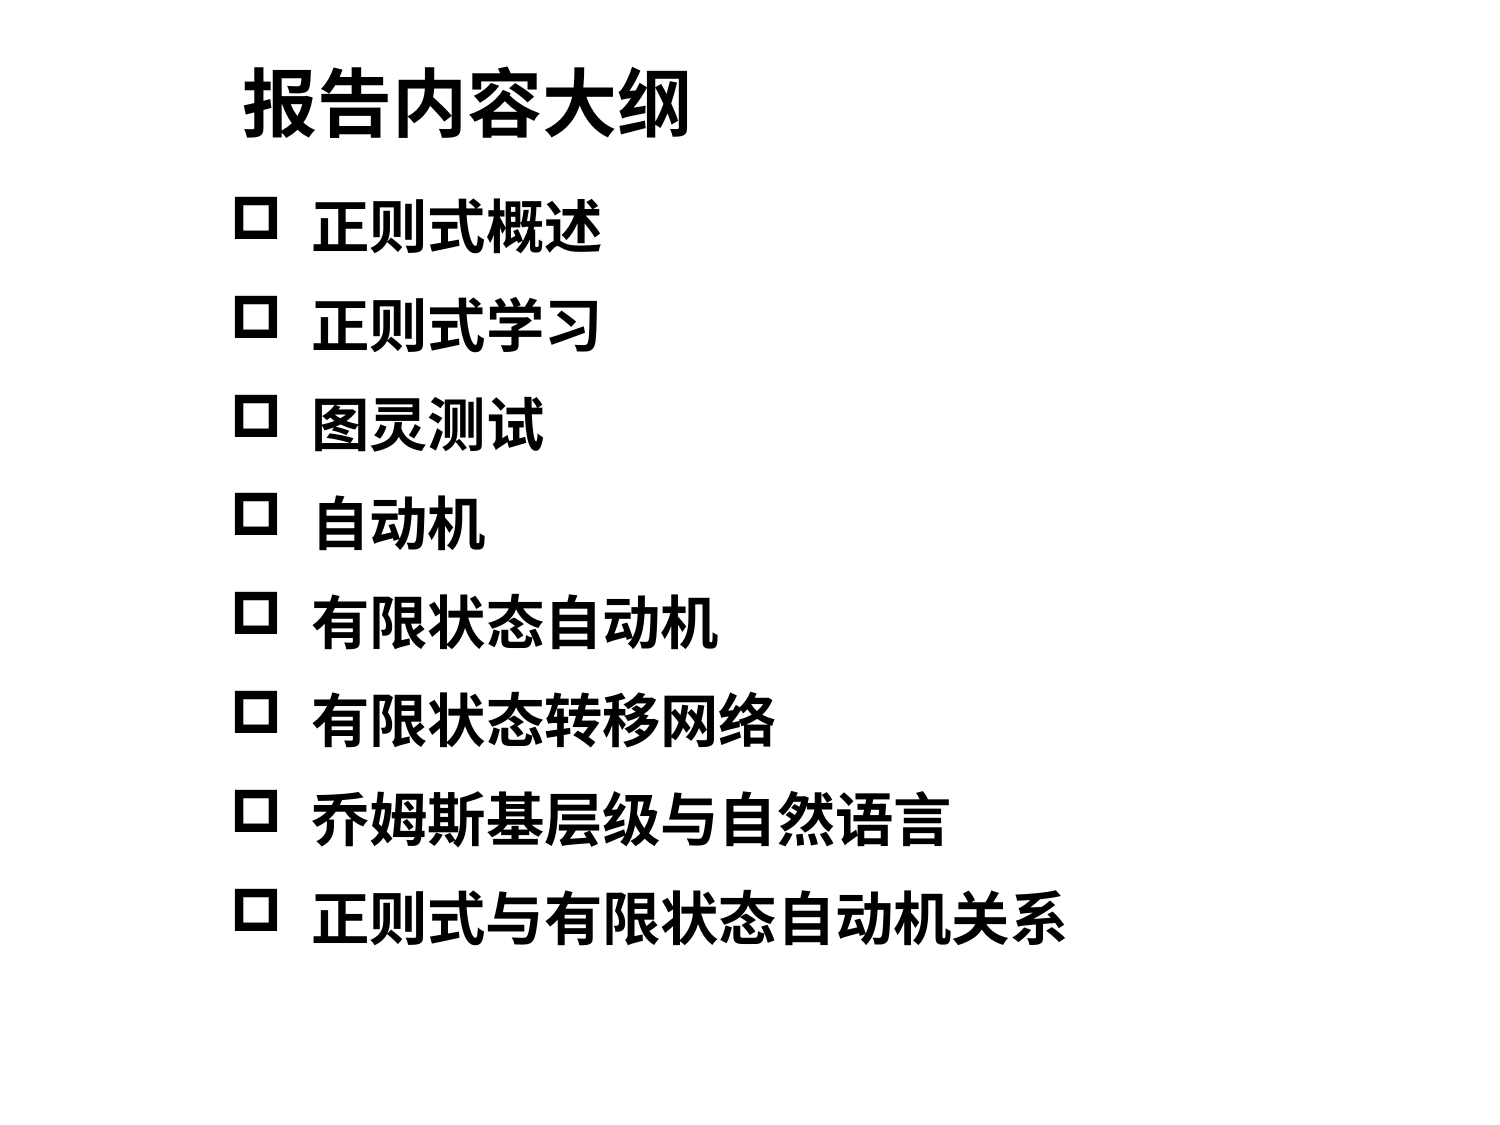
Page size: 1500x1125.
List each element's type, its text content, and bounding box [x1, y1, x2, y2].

title 报告内容大纲 [227, 42, 1273, 172]
text_box 正则式与有限状态自动机关系 [215, 874, 1174, 960]
text_box 有限状态转移网络 [215, 677, 916, 762]
text_box 图灵测试 [215, 380, 930, 466]
text_box 自动机 [215, 479, 916, 565]
text_box 乔姆斯基层级与自然语言 [215, 776, 1054, 861]
text_box 有限状态自动机 [215, 578, 916, 664]
text_box 正则式概述 [215, 183, 930, 268]
text_box 正则式学习 [215, 281, 930, 367]
